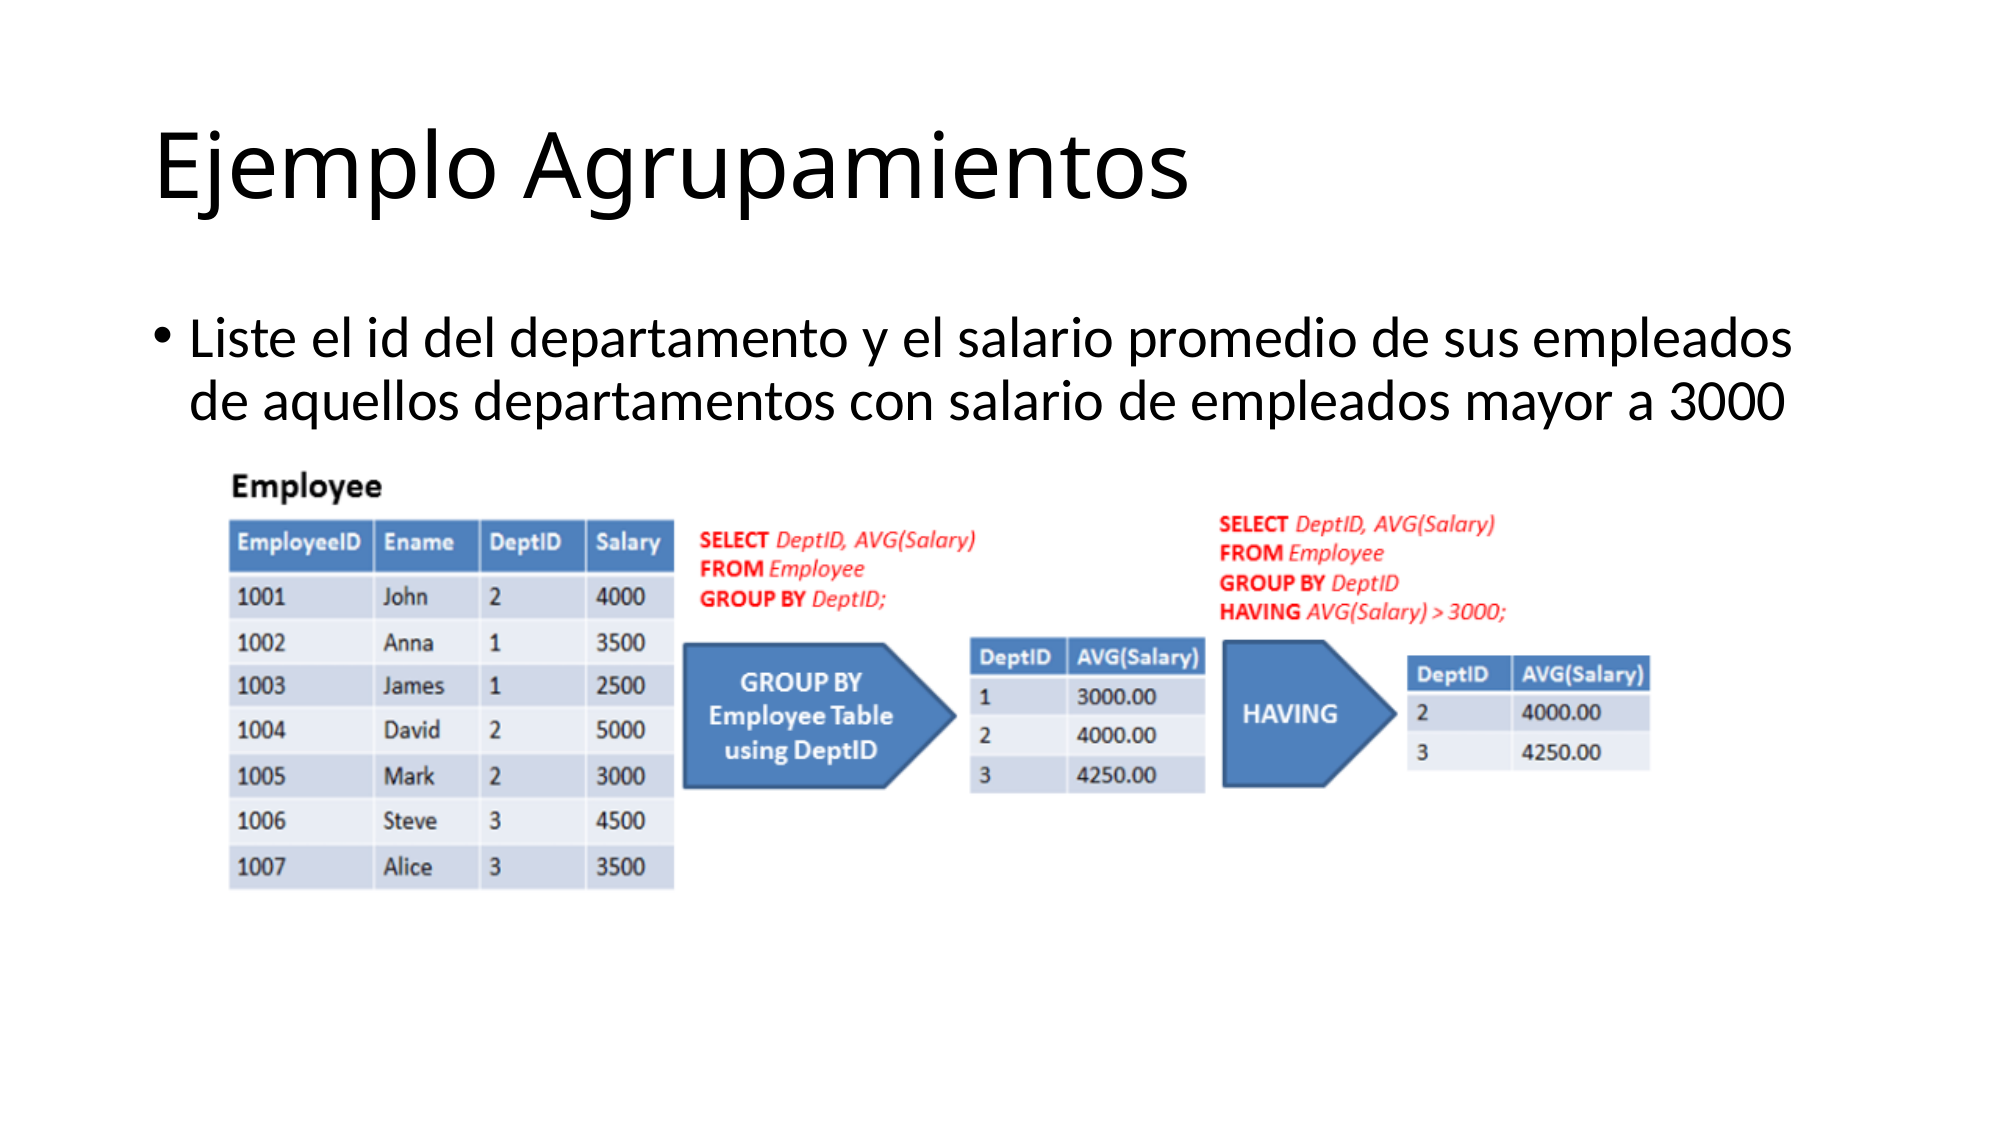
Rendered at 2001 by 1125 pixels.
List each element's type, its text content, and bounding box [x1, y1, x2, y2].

list Liste el id del departamento y el salario promedio de sus empleados de aquellos departamentos con salario de empleados mayor a 3000 [137, 299, 1863, 1014]
picture [221, 466, 1656, 916]
title Ejemplo Agrupamientos [137, 59, 1863, 278]
